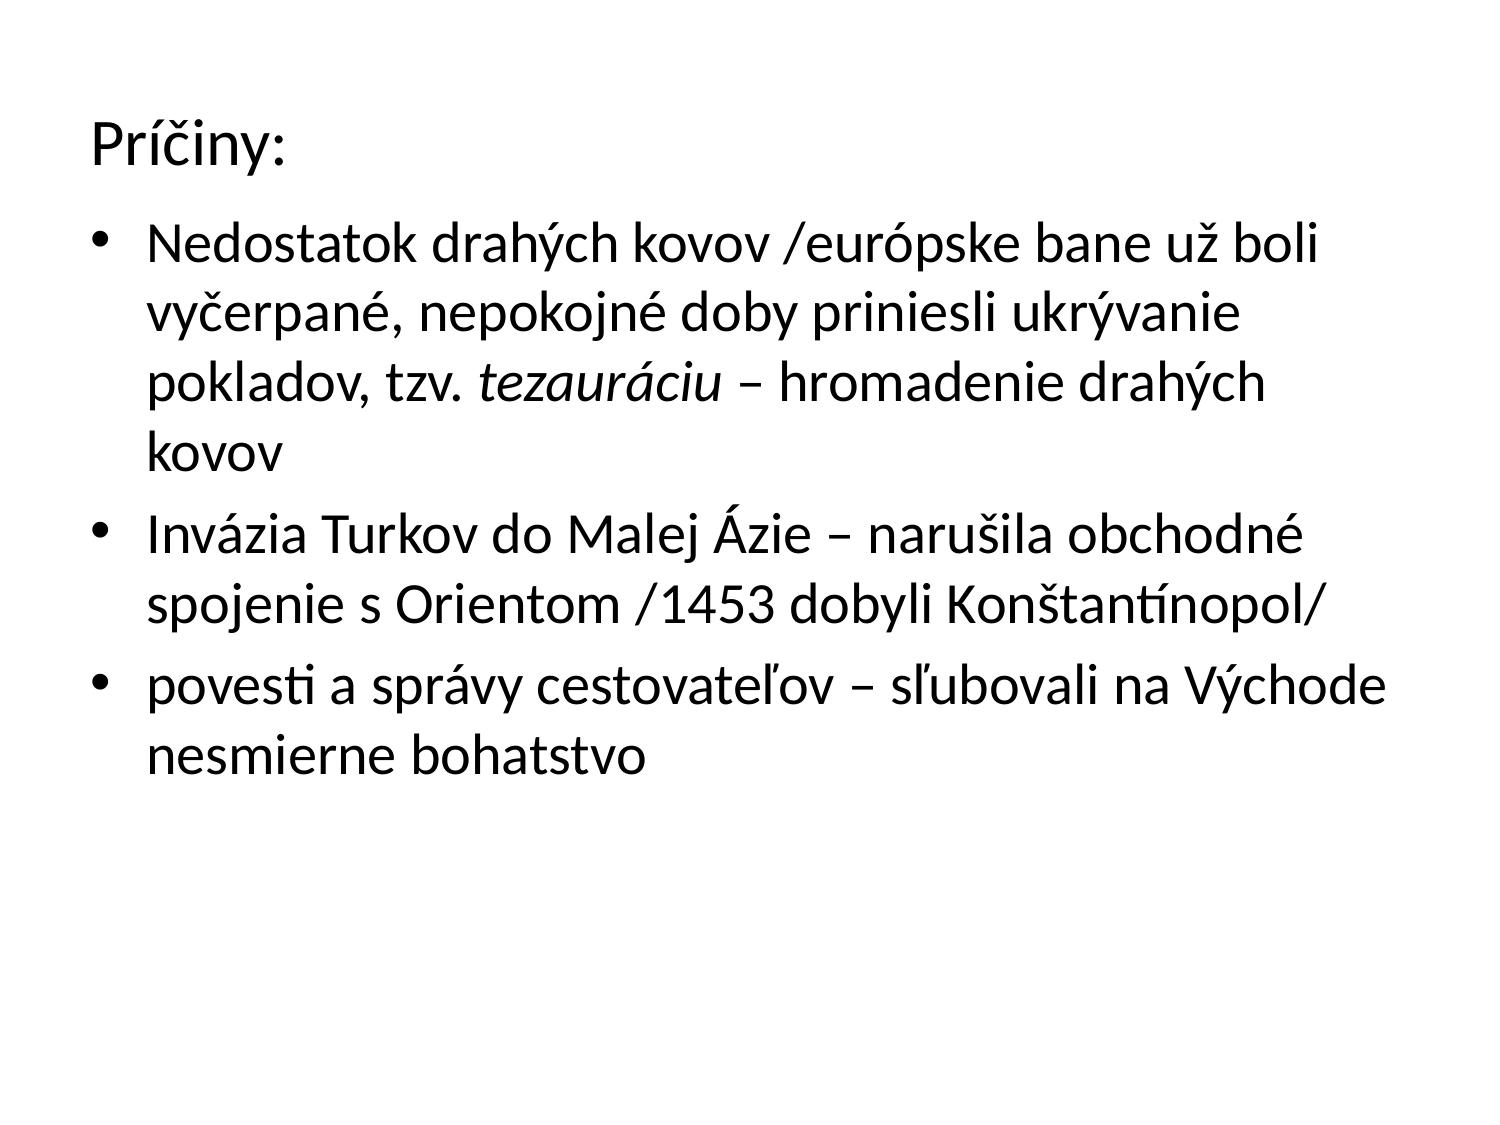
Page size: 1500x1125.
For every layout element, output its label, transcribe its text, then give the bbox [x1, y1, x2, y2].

list Nedostatok drahých kovov /európske bane už boli vyčerpané, nepokojné doby priniesli ukrývanie pokladov, tzv. tezauráciu – hromadenie drahých kovov Invázia Turkov do Malej Ázie – narušila obchodné spojenie s Orientom /1453 dobyli Konštantínopol/ povesti a správy cestovateľov – sľubovali na Východe nesmierne bohatstvo [75, 196, 1425, 1005]
title Príčiny: [75, 45, 1425, 196]
